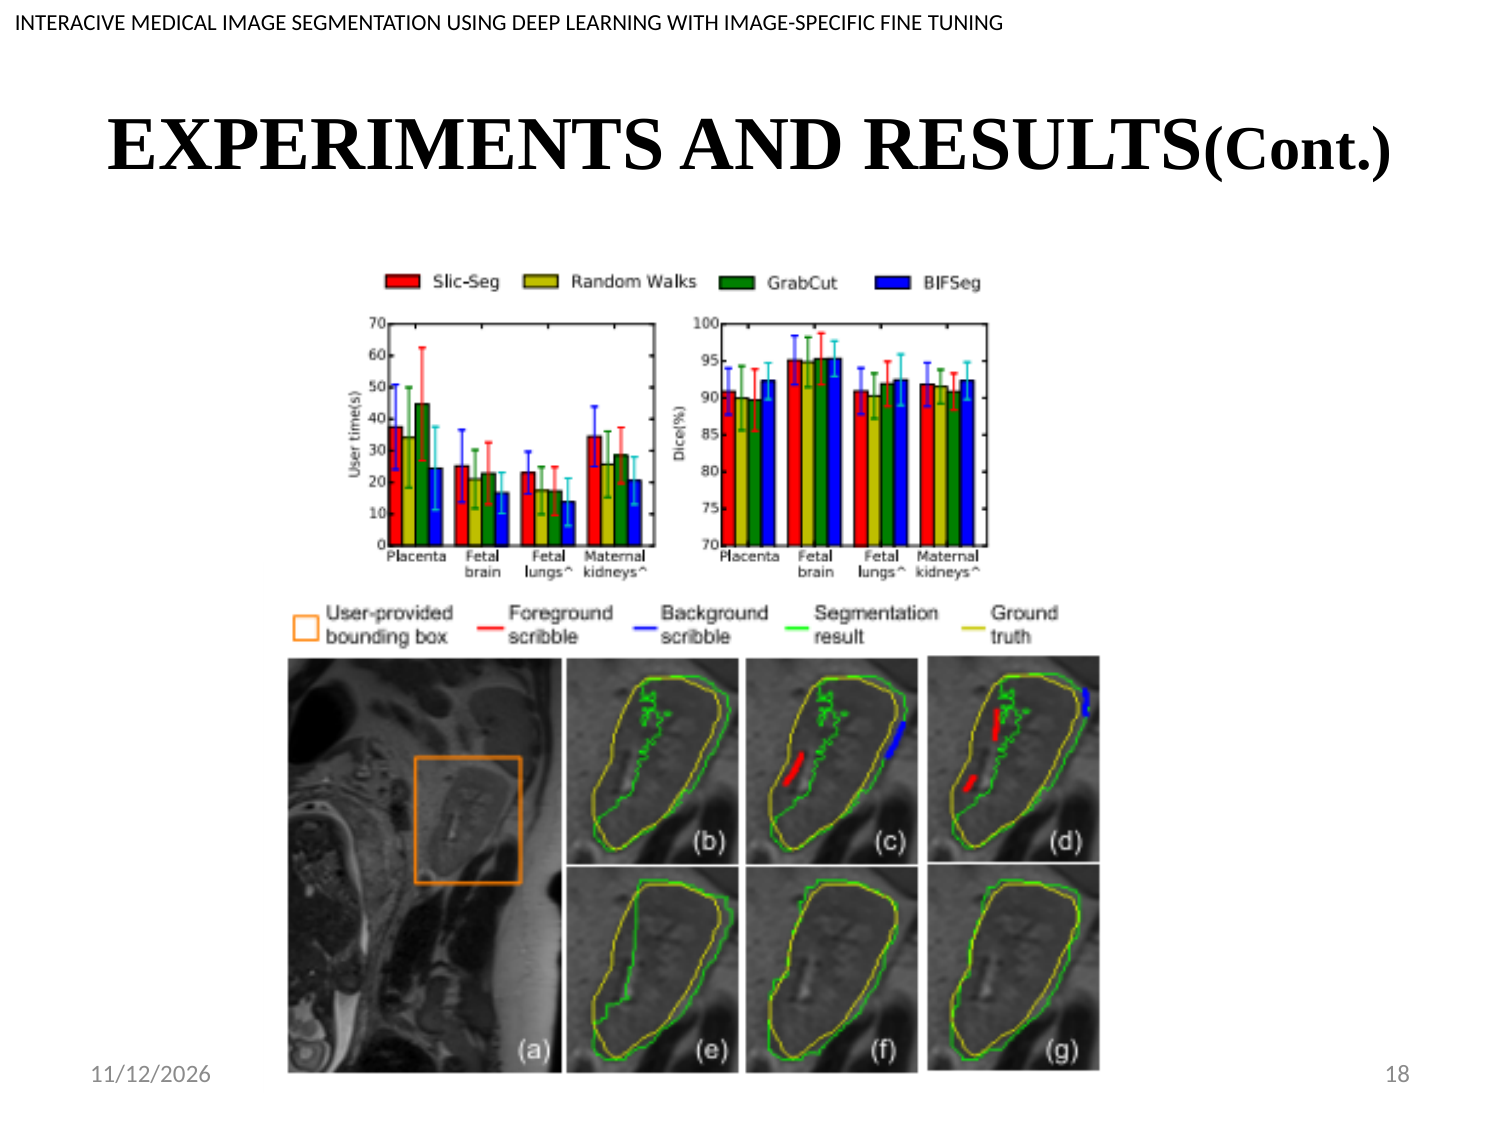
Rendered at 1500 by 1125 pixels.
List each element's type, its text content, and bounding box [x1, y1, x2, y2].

slide_number 18 [1074, 1042, 1425, 1103]
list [337, 249, 1035, 597]
text_box INTERACIVE MEDICAL IMAGE SEGMENTATION USING DEEP LEARNING WITH IMAGE-SPECIFIC FINE TUNING [0, 0, 1500, 43]
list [262, 562, 1122, 1093]
title EXPERIMENTS AND RESULTS(Cont.) [75, 45, 1425, 233]
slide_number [75, 1042, 425, 1103]
